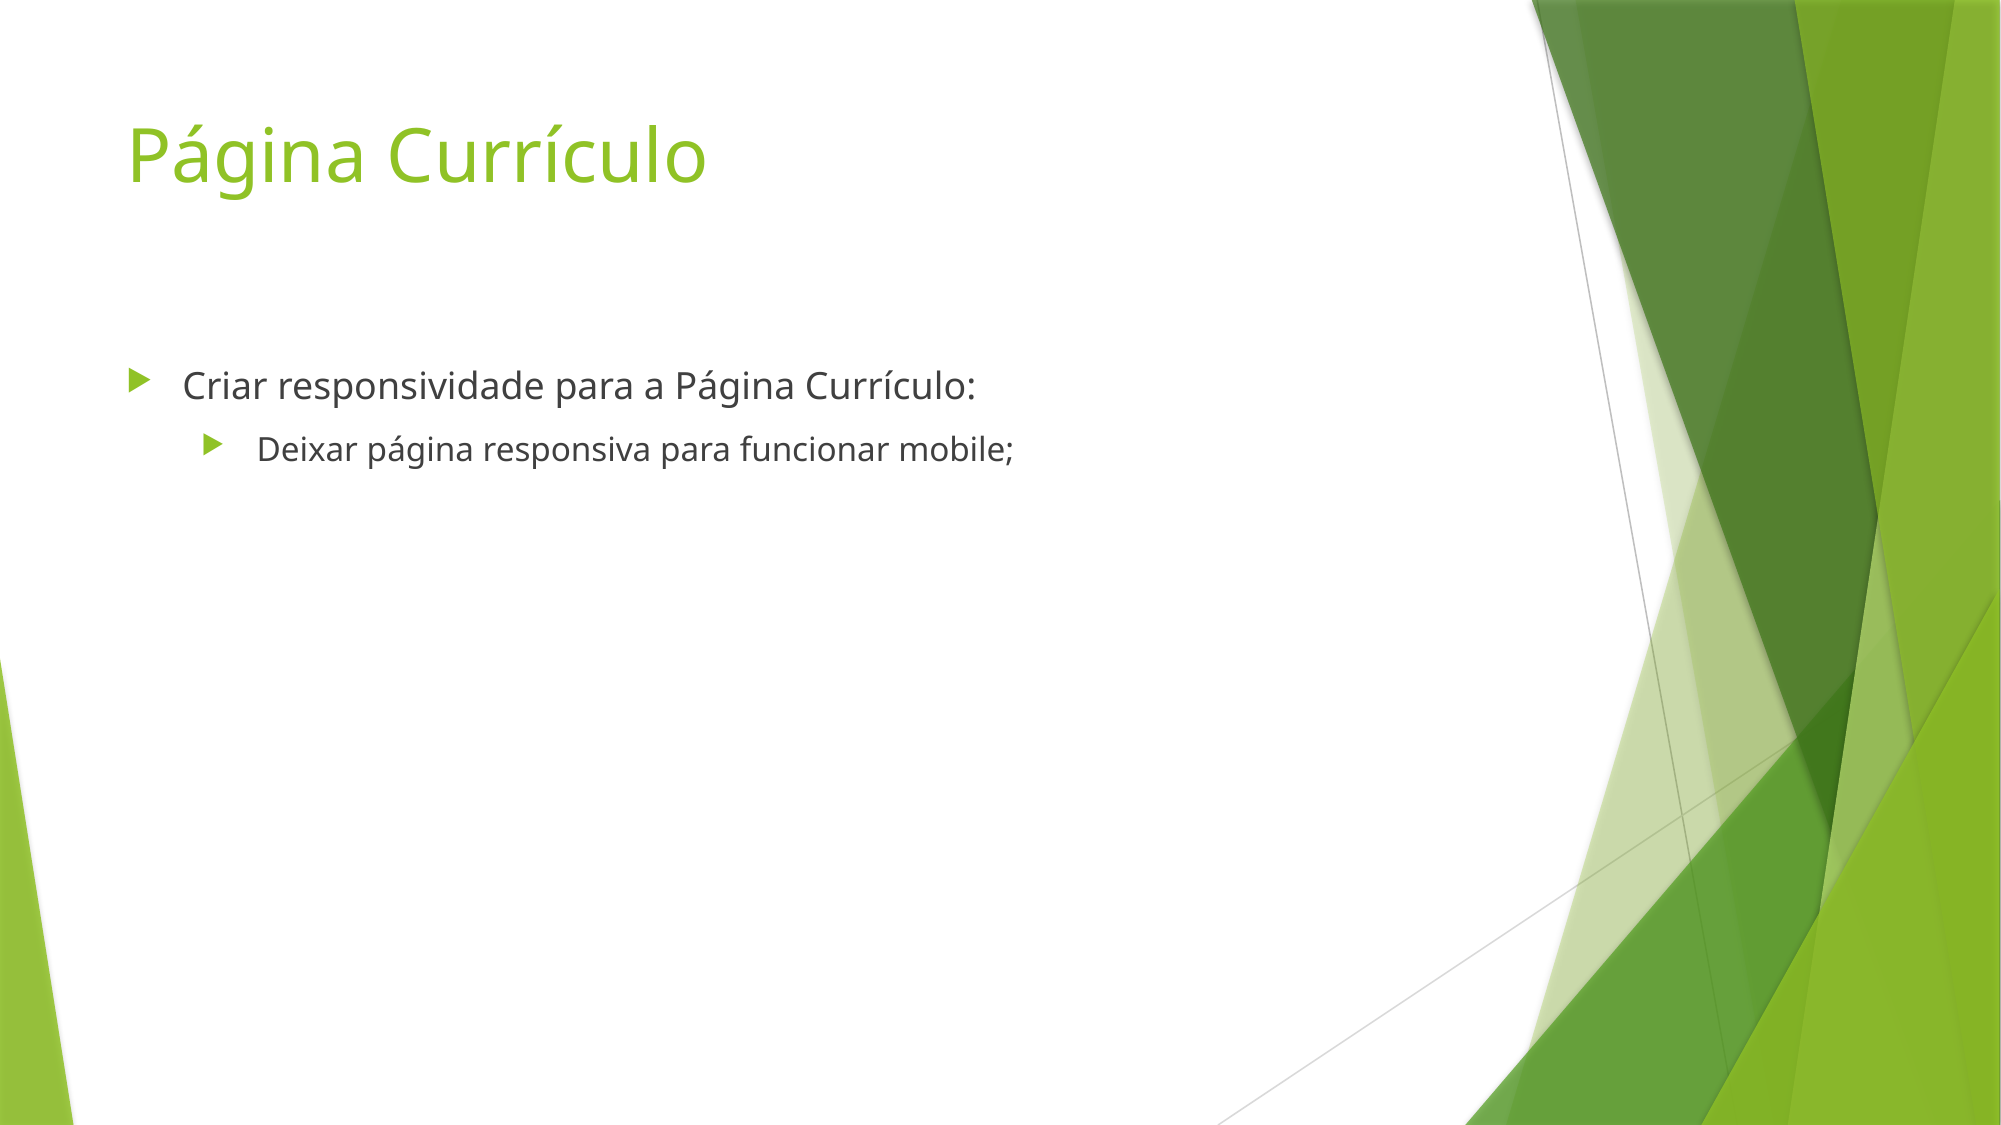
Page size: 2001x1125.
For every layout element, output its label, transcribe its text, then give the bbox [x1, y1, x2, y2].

title Página Currículo [111, 99, 1522, 317]
list Criar responsividade para a Página Currículo: Deixar página responsiva para funcionar mobile; [111, 354, 1522, 992]
